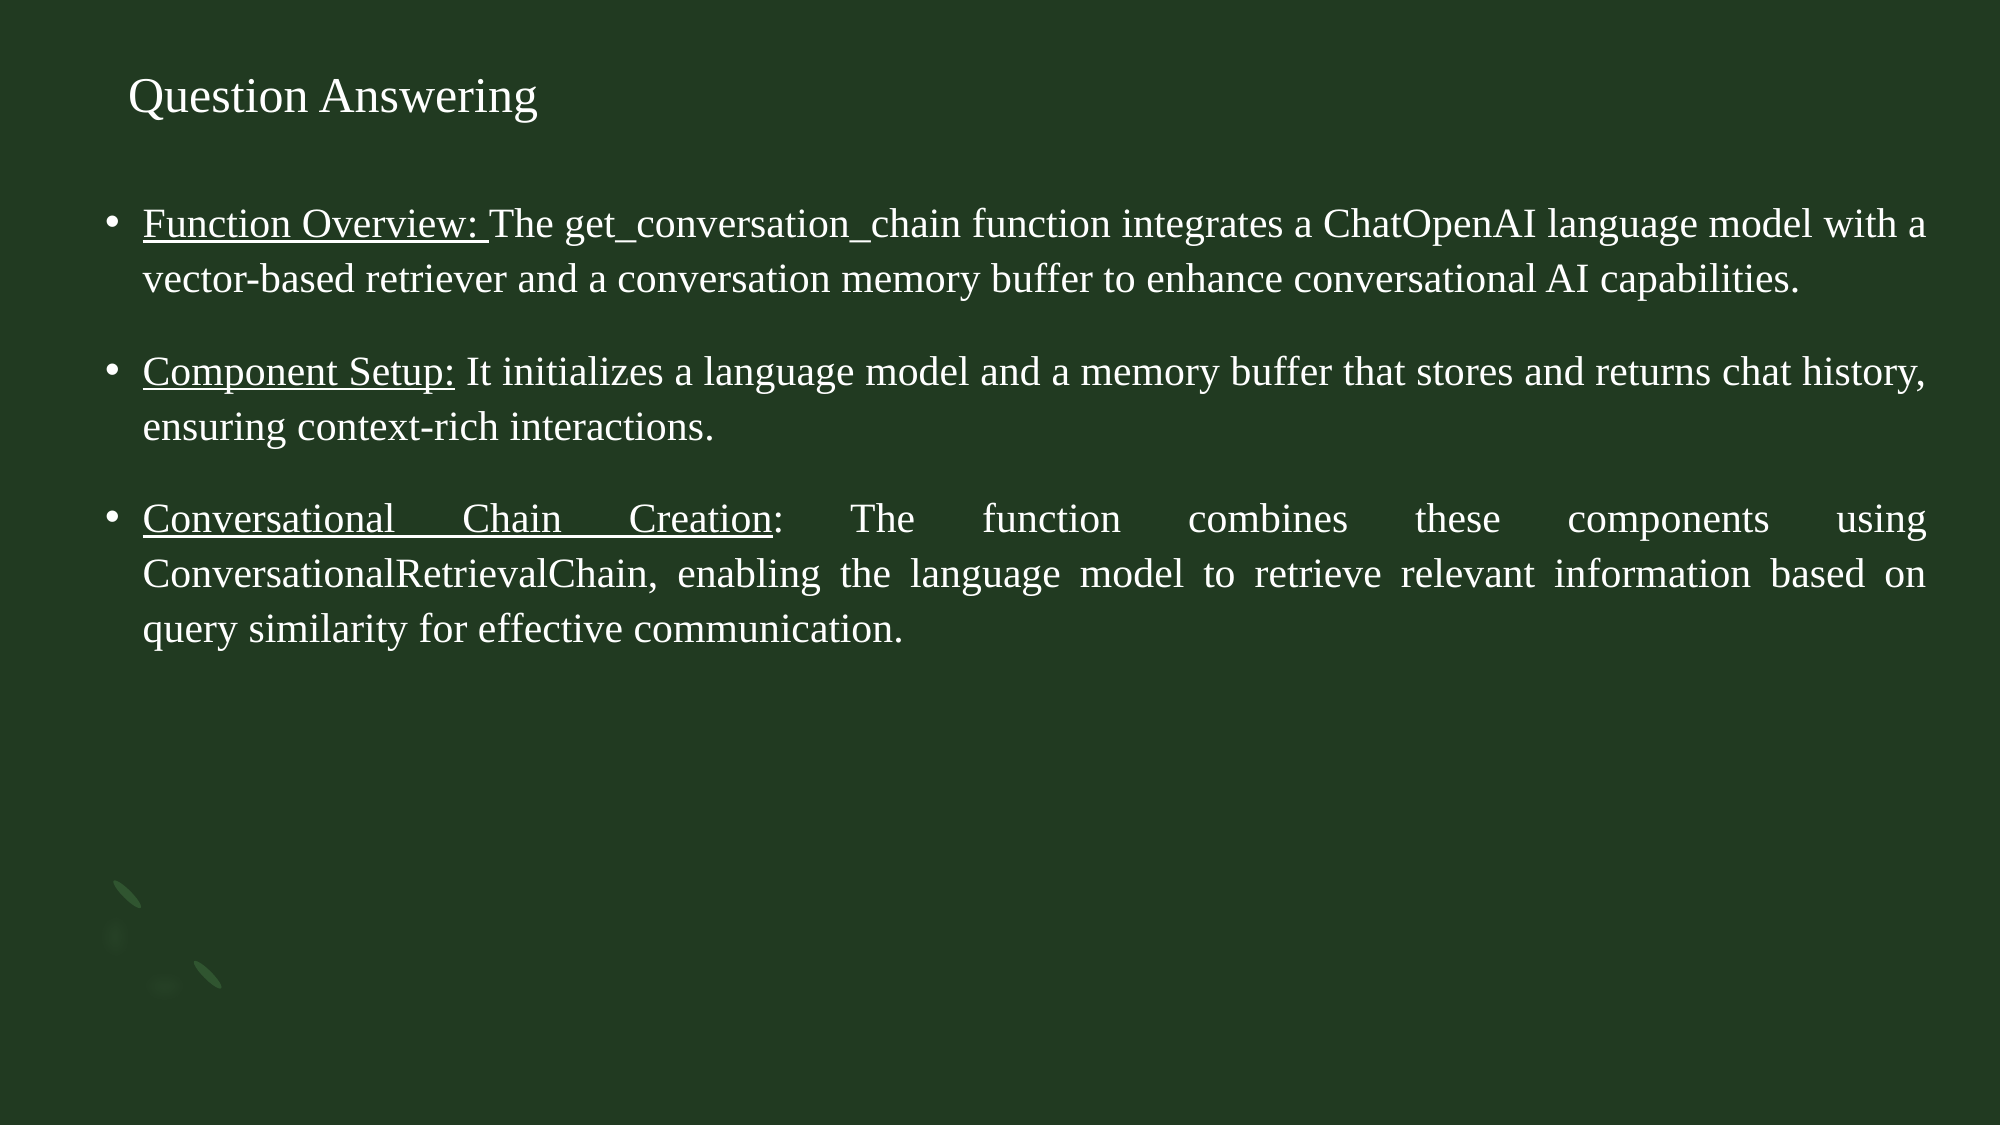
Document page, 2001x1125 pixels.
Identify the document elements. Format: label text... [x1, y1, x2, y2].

title Question Answering [90, 47, 576, 139]
text_box Function Overview: The get_conversation_chain function integrates a ChatOpenAI language model with a vector-based retriever and a conversation memory buffer to enhance conversational AI capabilities. Component Setup: It initializes a language model and a memory buffer that stores and returns chat history, ensuring context-rich interactions. Conversational Chain Creation: The function combines these components using ConversationalRetrievalChain, enabling the language model to retrieve relevant information based on query similarity for effective communication. [90, 183, 1943, 659]
